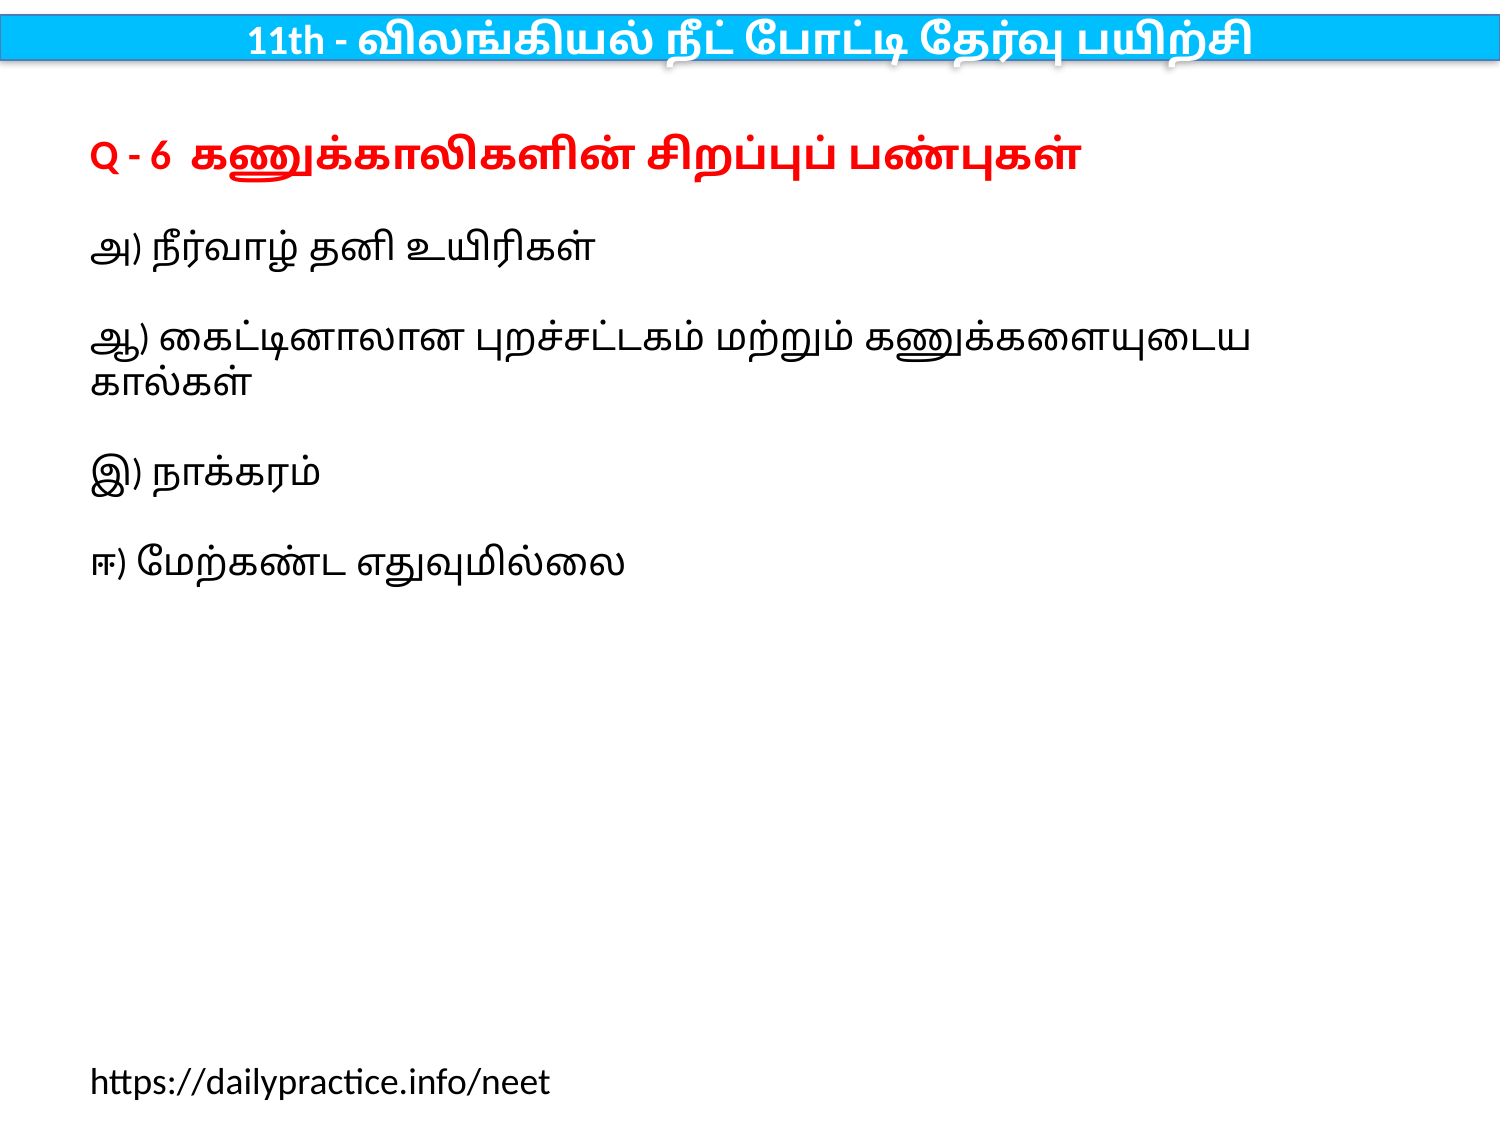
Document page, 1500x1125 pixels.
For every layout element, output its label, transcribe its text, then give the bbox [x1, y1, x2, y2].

text_box 11th - விலங்கியல் நீட் போட்டி தேர்வு பயிற்சி [0, 14, 1500, 61]
text_box Q - 6 கணுக்காலிகளின் சிறப்புப் பண்புகள் அ) நீர்வாழ் தனி உயிரிகள் ஆ) கைட்டினாலான புறச்சட்டகம் மற்றும் கணுக்களையுடைய கால்கள் இ) நாக்கரம் ஈ) மேற்கண்ட எதுவுமில்லை [74, 75, 1275, 590]
text_box https://dailypractice.info/neet [74, 1049, 675, 1110]
